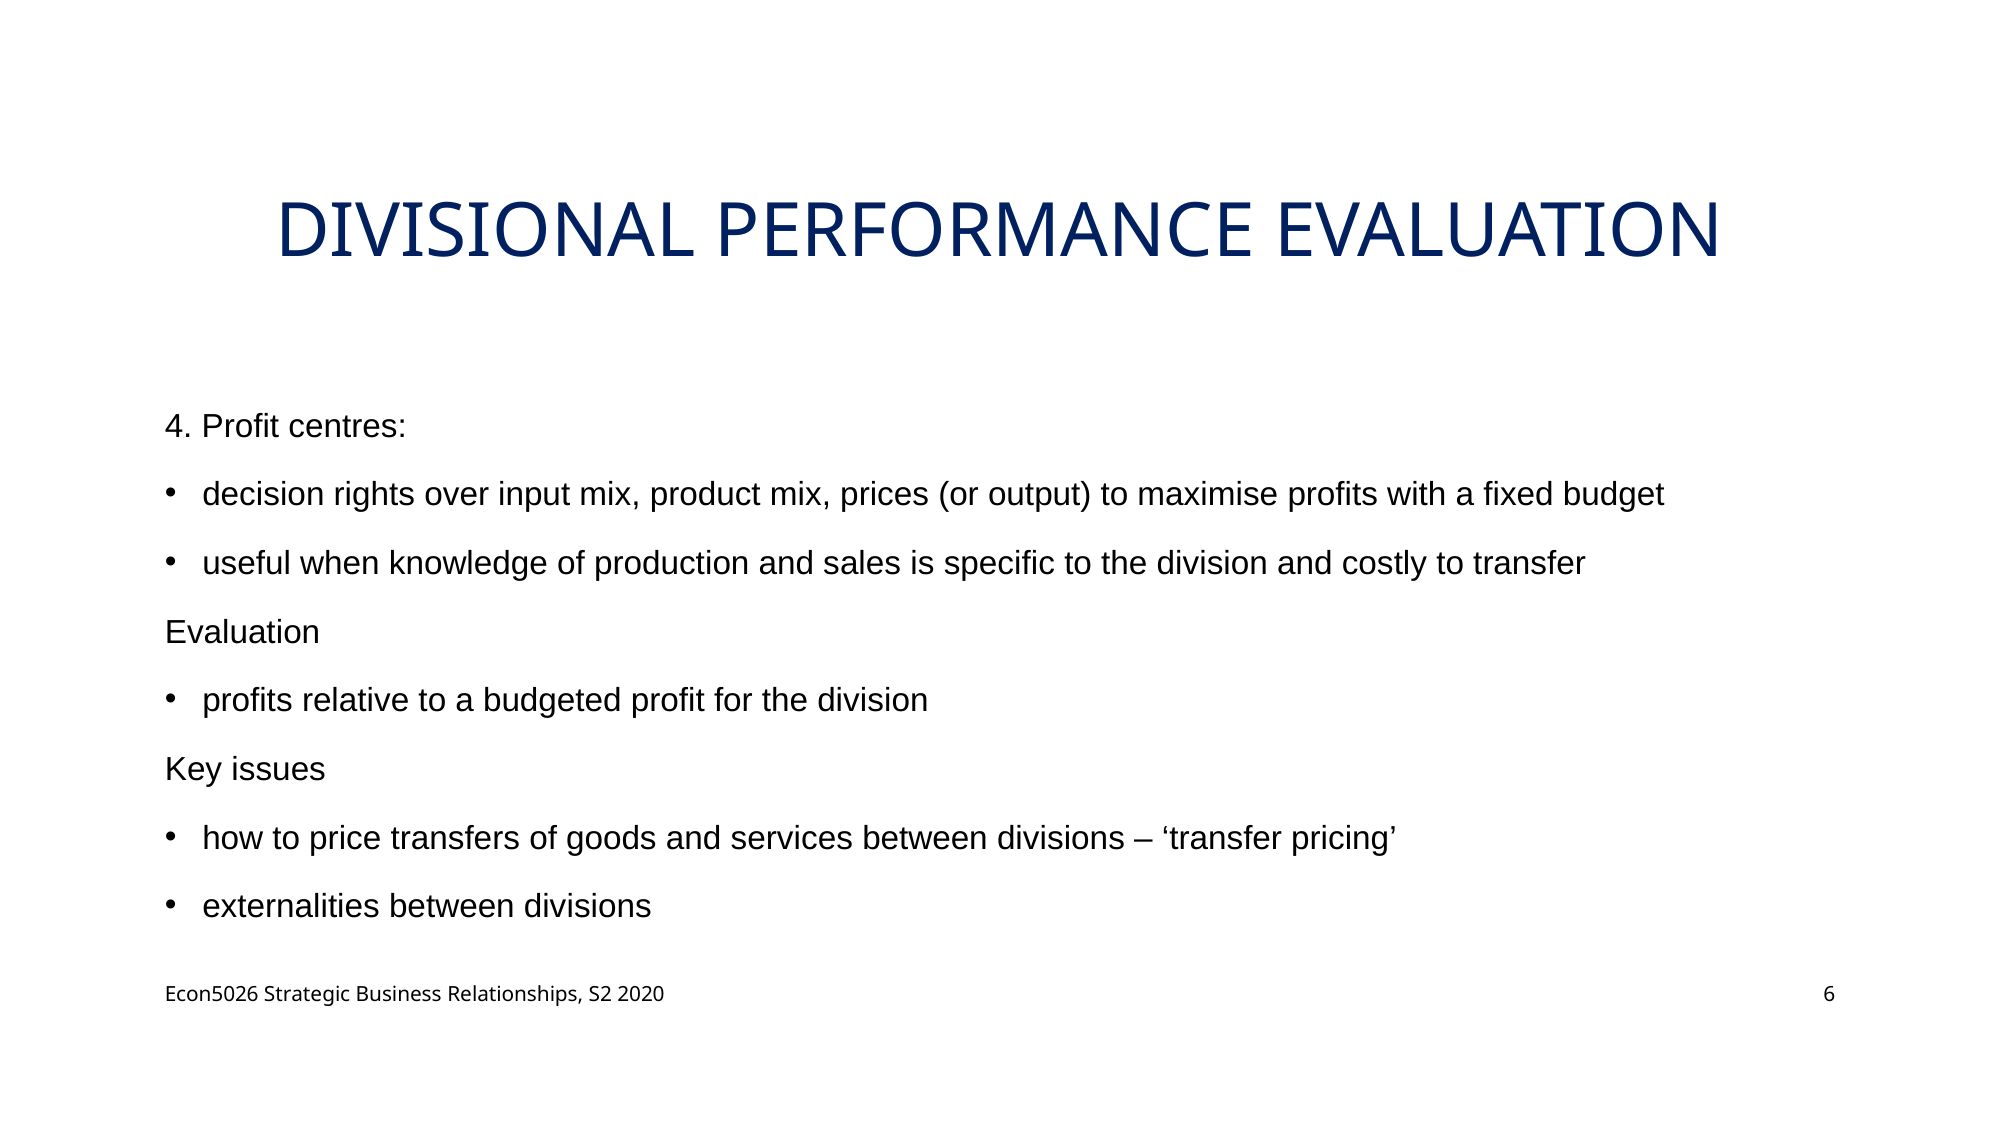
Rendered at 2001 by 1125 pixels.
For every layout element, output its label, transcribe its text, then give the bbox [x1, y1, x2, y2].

list 4. Profit centres: decision rights over input mix, product mix, prices (or output) to maximise profits with a fixed budget useful when knowledge of production and sales is specific to the division and costly to transfer Evaluation profits relative to a budgeted profit for the division Key issues how to price transfers of goods and services between divisions – ‘transfer pricing’ externalities between divisions [149, 388, 1851, 950]
footer Econ5026 Strategic Business Relationships, S2 2020 [149, 965, 1245, 1025]
title Divisional Performance Evaluation [149, 101, 1851, 364]
slide_number 6 [1724, 965, 1851, 1025]
